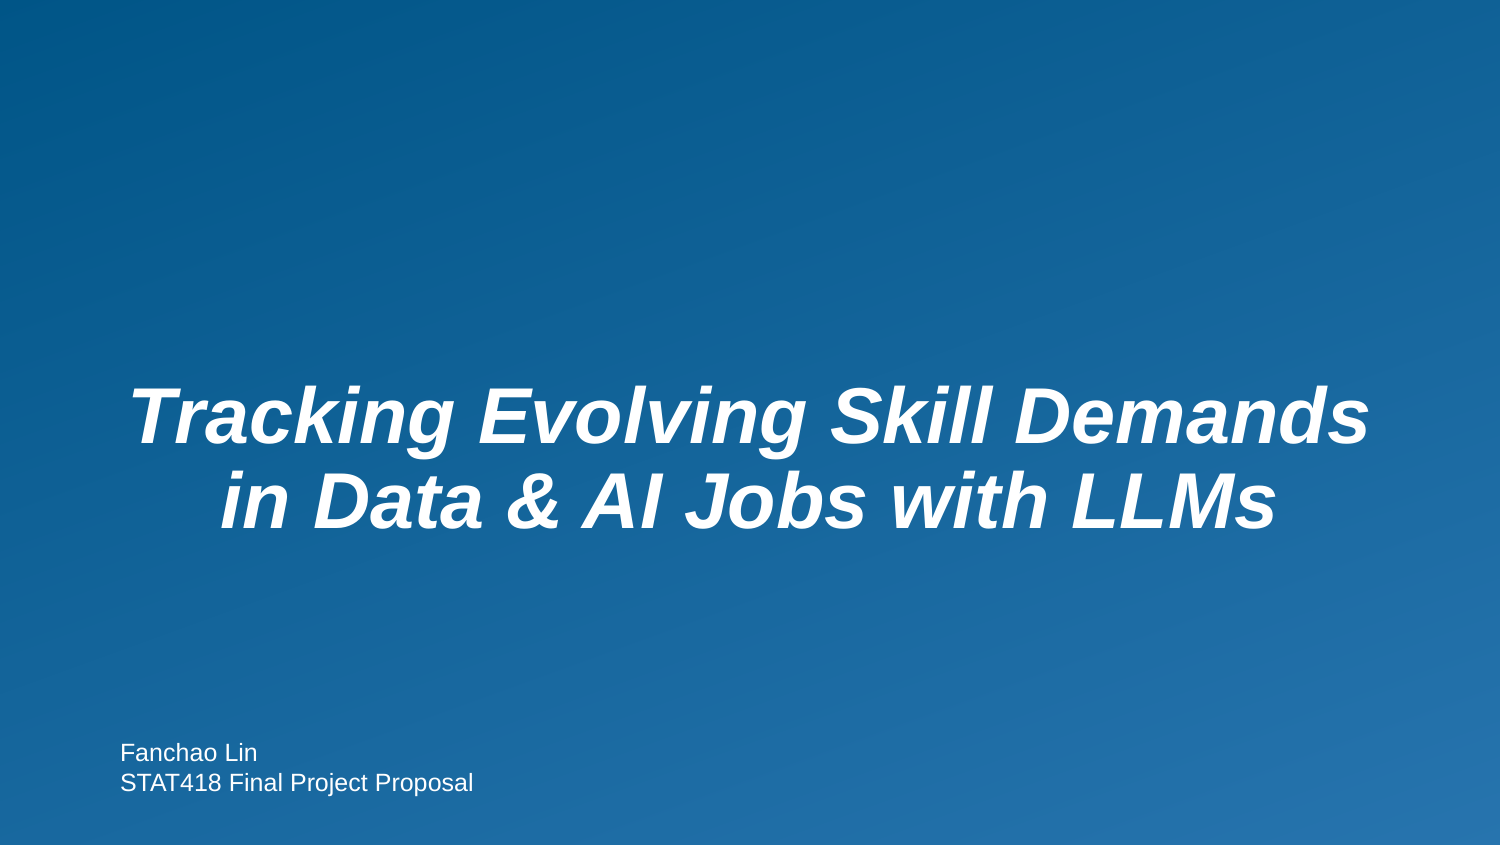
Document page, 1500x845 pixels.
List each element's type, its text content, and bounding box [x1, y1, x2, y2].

list STAT418 Final Project Proposal [120, 769, 997, 798]
title Tracking Evolving Skill Demands in Data & AI Jobs with LLMs [120, 375, 1380, 548]
list Fanchao Lin [120, 740, 997, 768]
